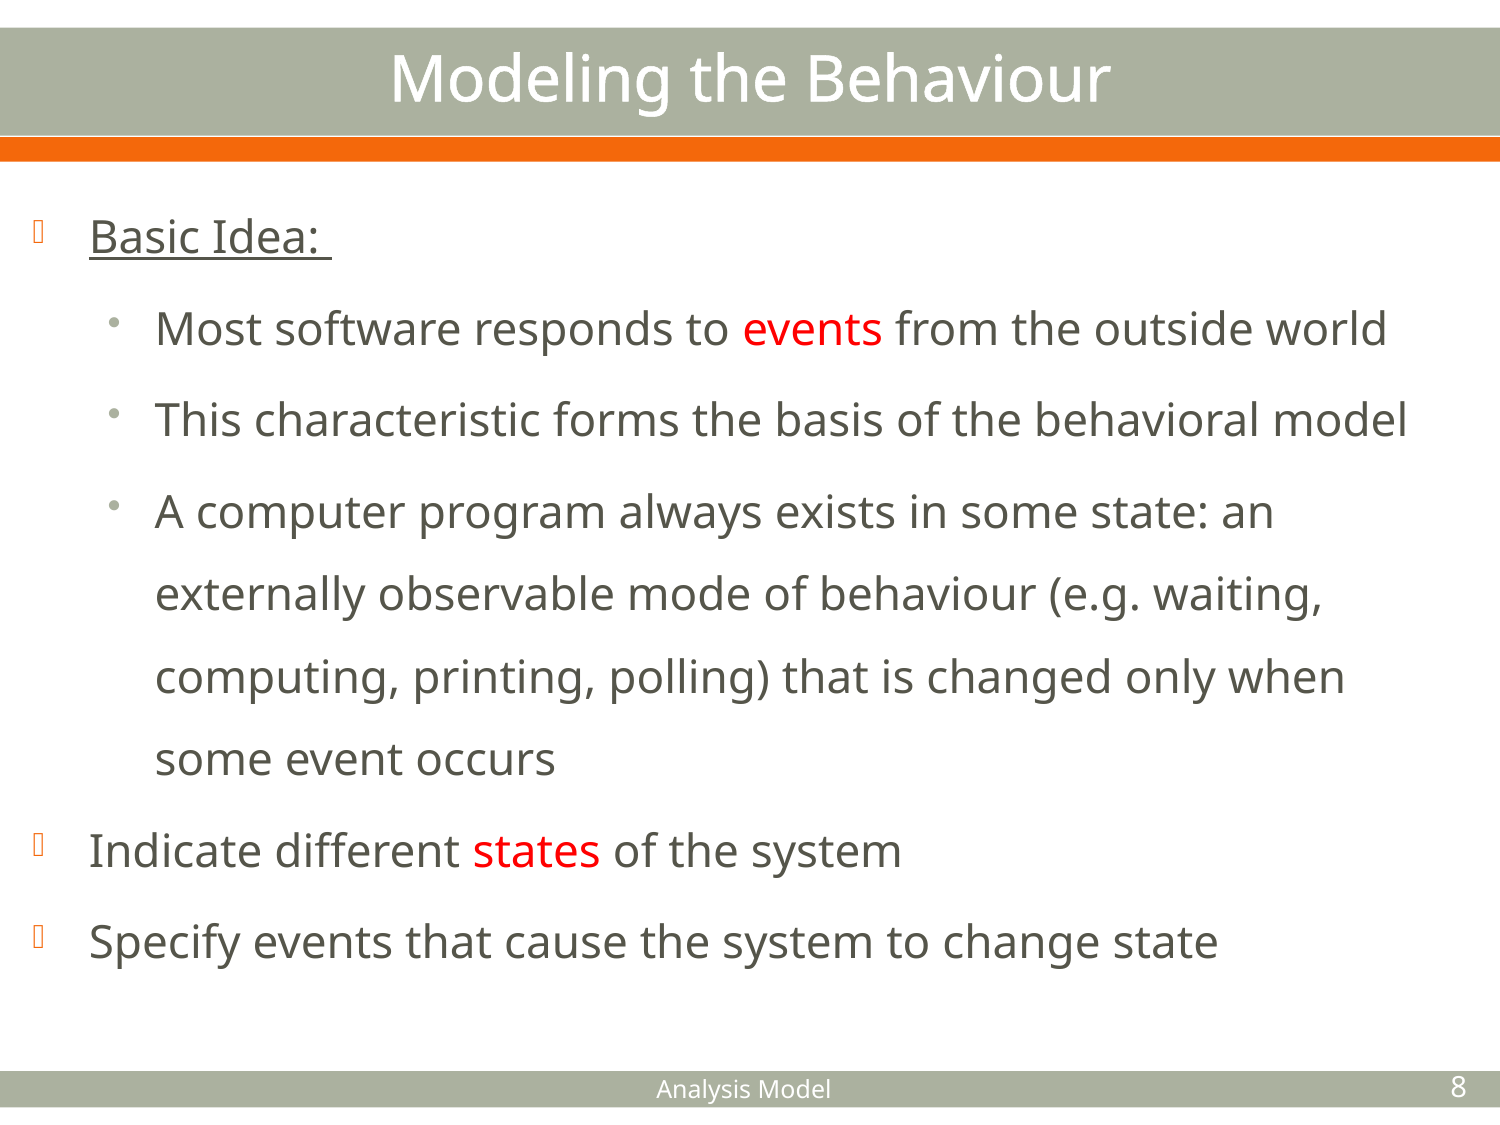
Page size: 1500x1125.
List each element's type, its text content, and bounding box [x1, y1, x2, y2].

list Basic Idea: Most software responds to events from the outside world This characteristic forms the basis of the behavioral model A computer program always exists in some state: an externally observable mode of behaviour (e.g. waiting, computing, printing, polling) that is changed only when some event occurs Indicate different states of the system Specify events that cause the system to change state [17, 172, 1483, 1059]
slide_number 8 [1222, 1058, 1483, 1119]
title Modeling the Behaviour [0, 29, 1500, 123]
footer Analysis Model [348, 1058, 1140, 1119]
